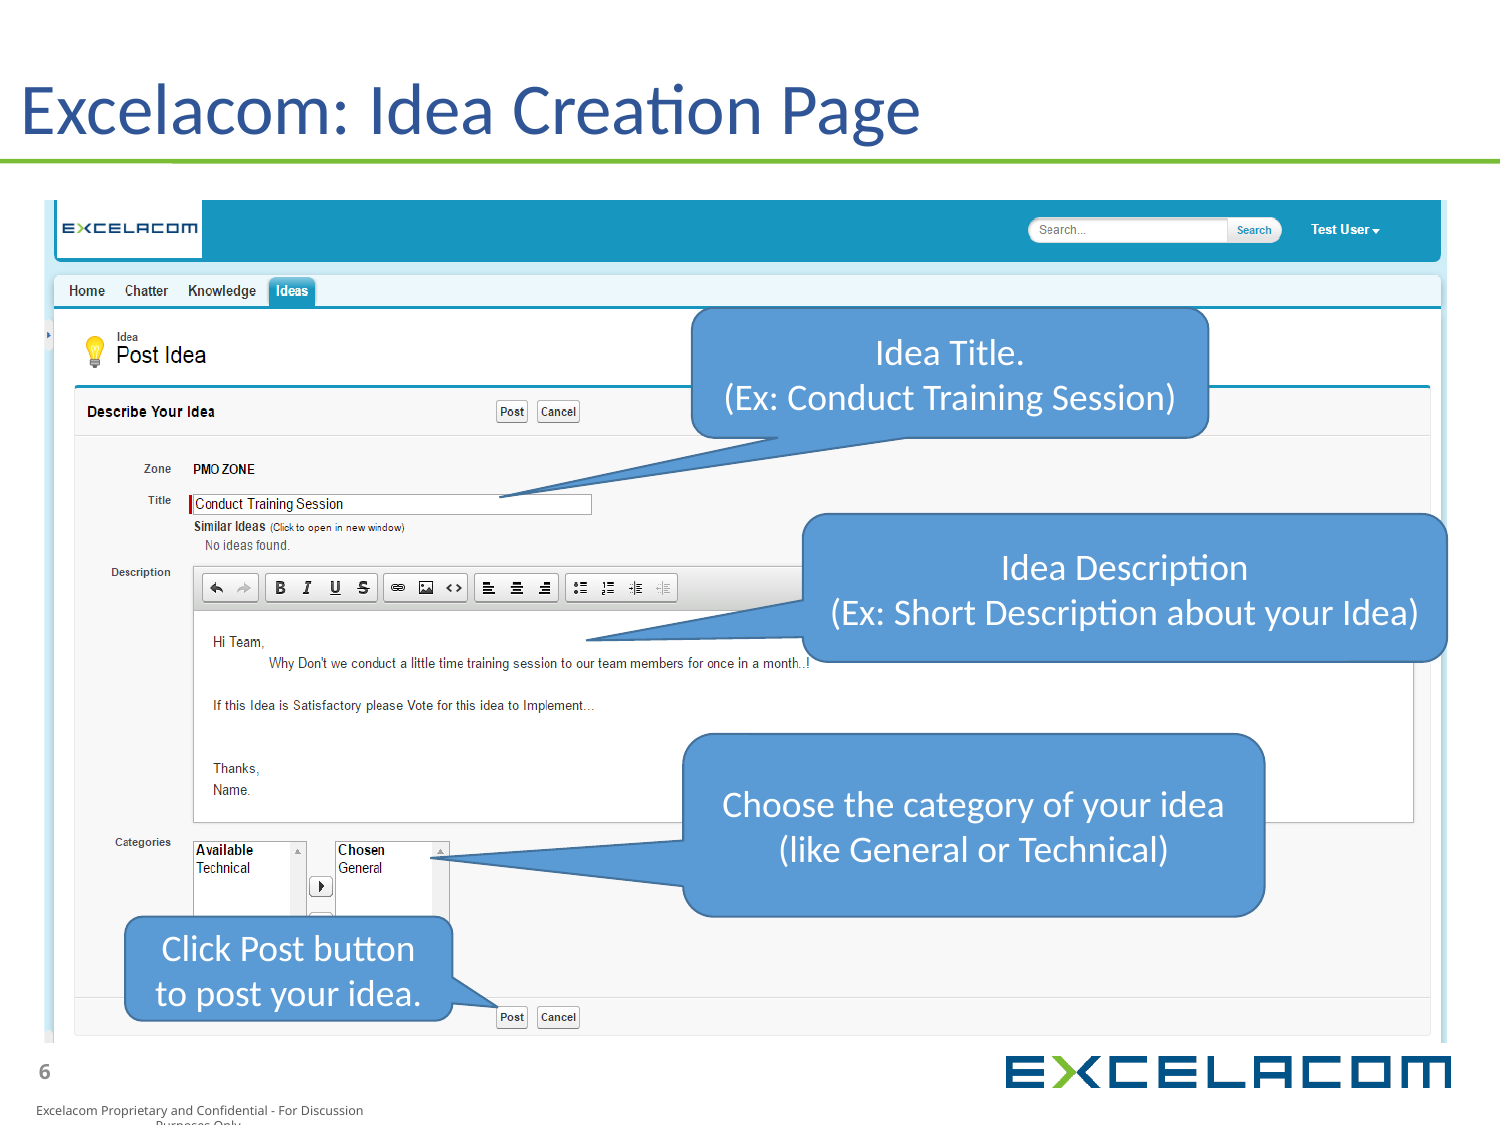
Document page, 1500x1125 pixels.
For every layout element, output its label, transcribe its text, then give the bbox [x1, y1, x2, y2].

text_box Excelacom: Idea Creation Page [5, 54, 938, 232]
slide_number 6 [23, 1042, 93, 1103]
picture [1006, 1056, 1451, 1088]
picture [44, 200, 1448, 1043]
